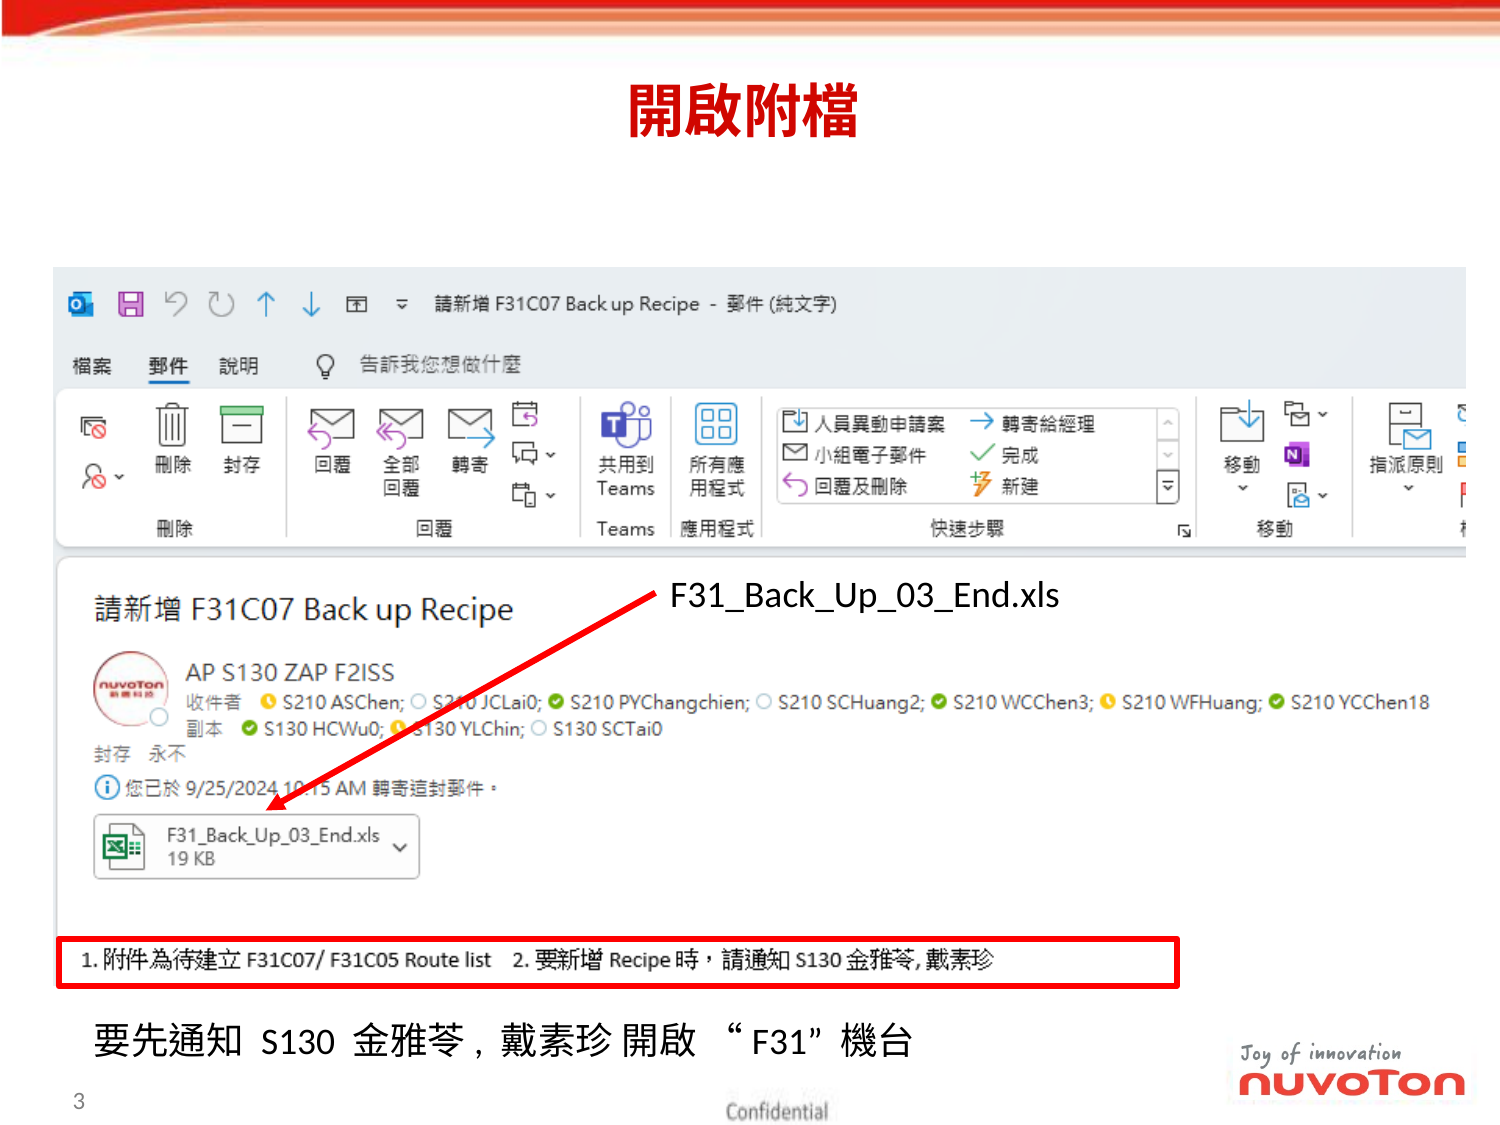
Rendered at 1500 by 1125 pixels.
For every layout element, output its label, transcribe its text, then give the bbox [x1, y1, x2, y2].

picture [1, 0, 1500, 1125]
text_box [265, 592, 656, 811]
slide_number 2 [0, 1069, 160, 1125]
title 開啟附檔 [75, 66, 1425, 149]
text_box 要先通知 S130 金雅苓, 戴素珍 開啟 “F31” 機台 [78, 1009, 1071, 1070]
